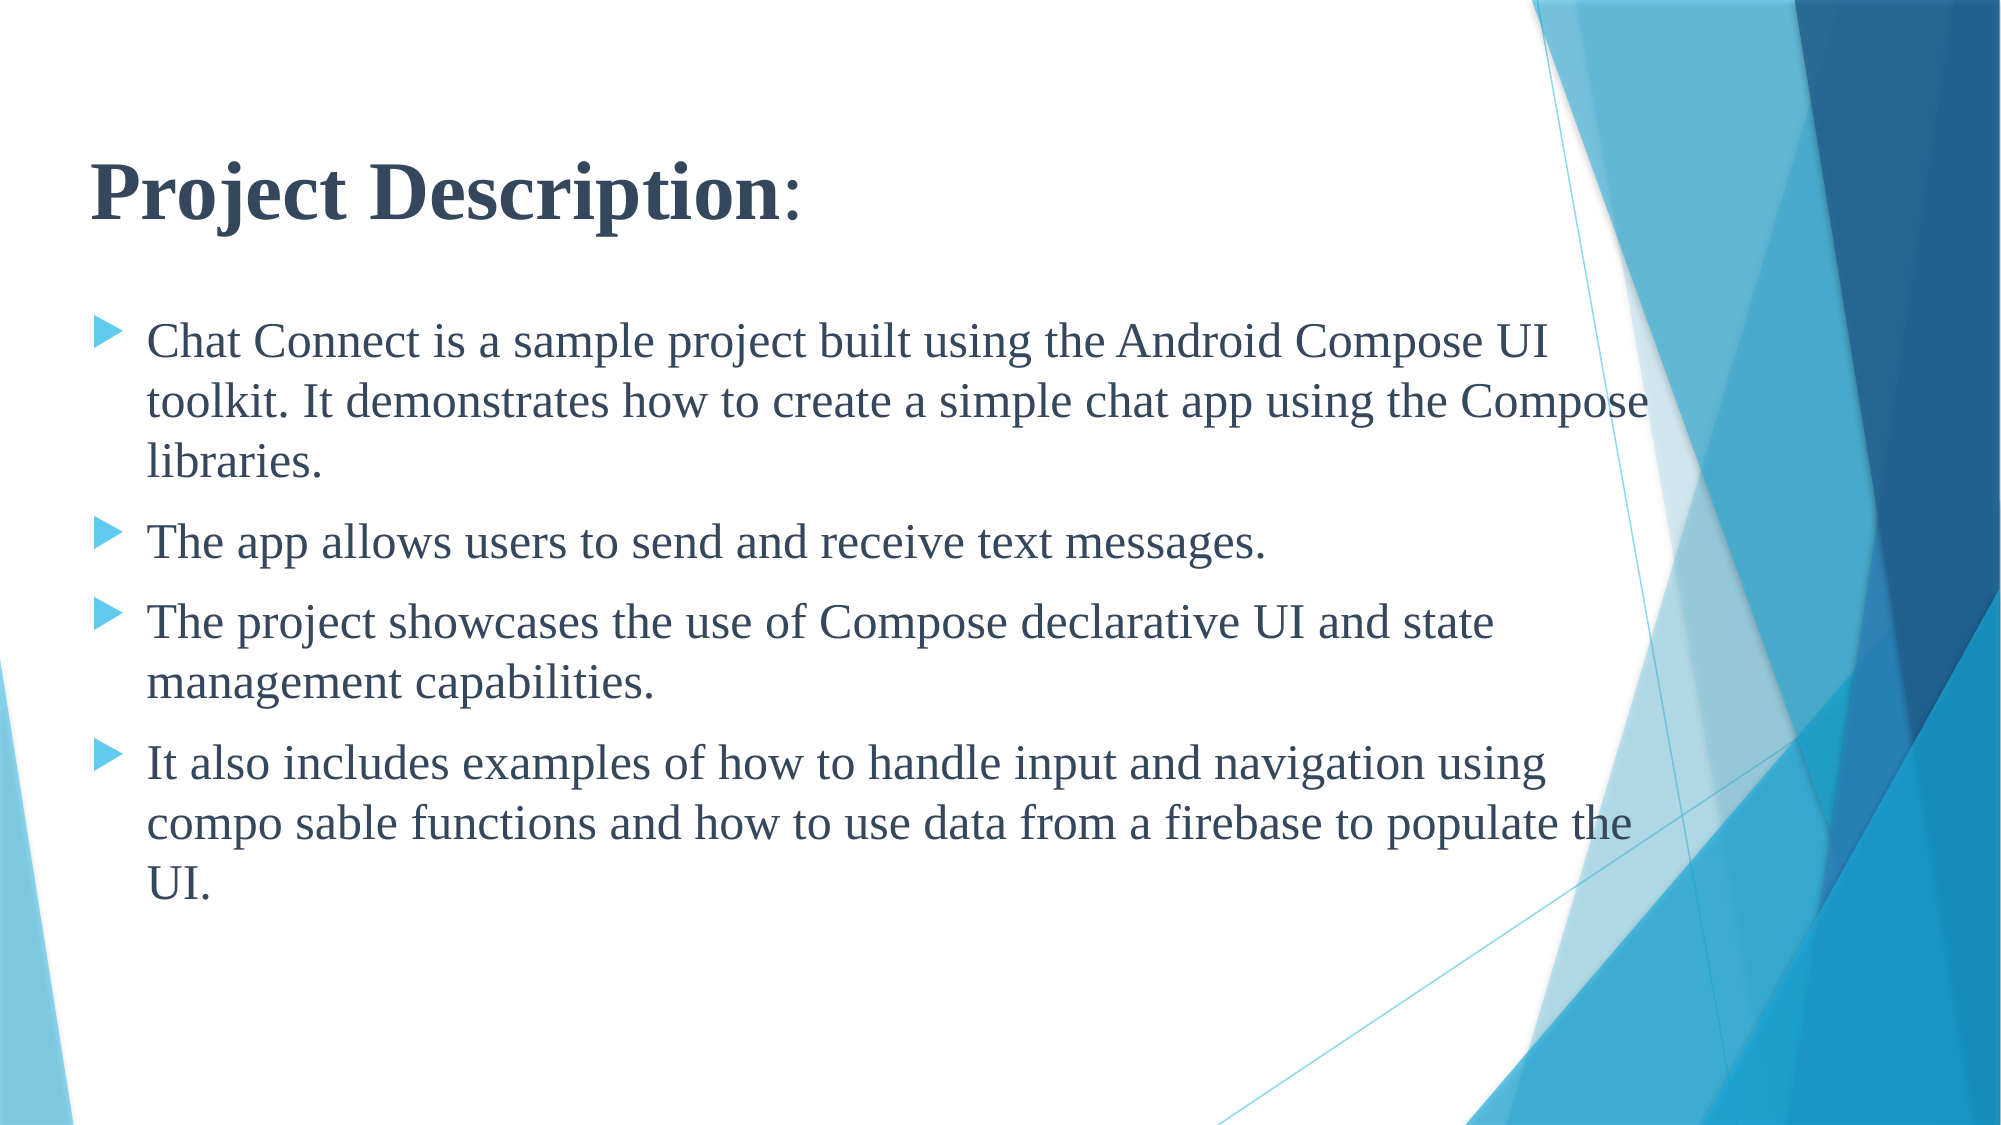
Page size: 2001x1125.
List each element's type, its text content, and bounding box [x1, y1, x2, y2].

list Project Description: Chat Connect is a sample project built using the Android Compose UI toolkit. It demonstrates how to create a simple chat app using the Compose libraries. The app allows users to send and receive text messages. The project showcases the use of Compose declarative UI and state management capabilities. It also includes examples of how to handle input and navigation using compo sable functions and how to use data from a firebase to populate the UI. [75, 58, 1681, 323]
